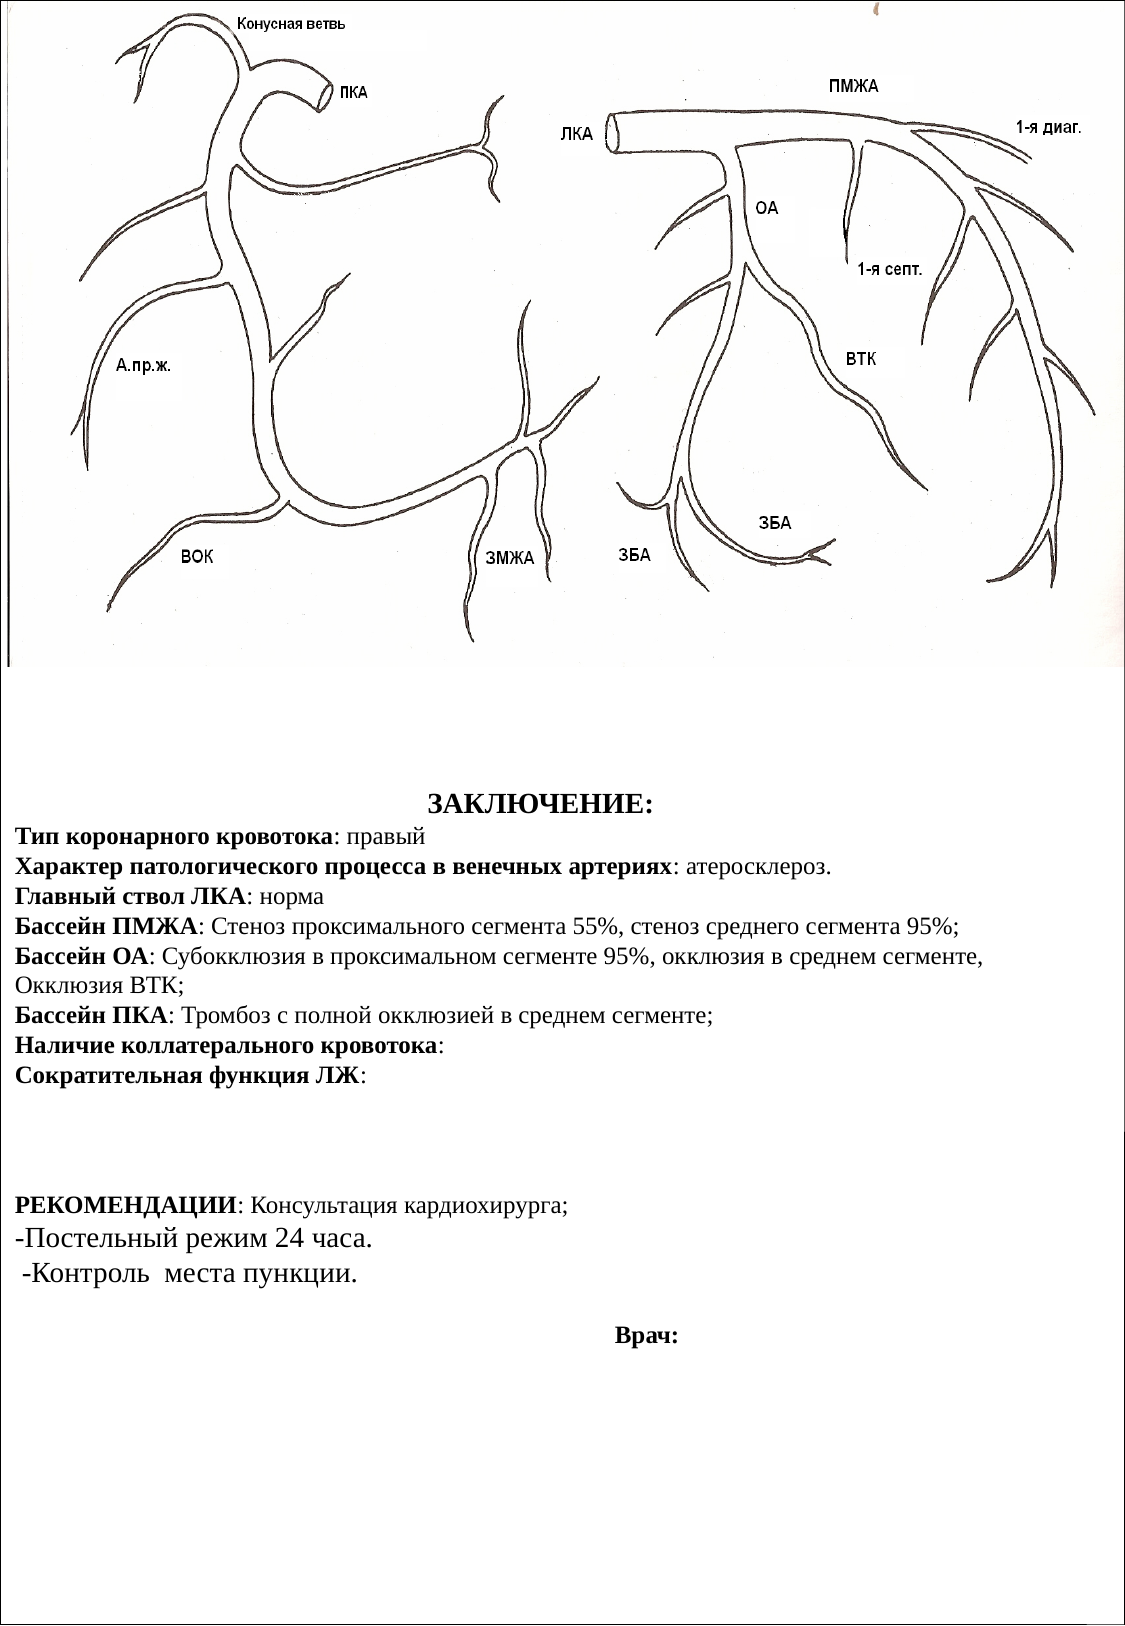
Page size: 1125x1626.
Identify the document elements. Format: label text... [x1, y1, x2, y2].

text_box ЗАКЛЮЧЕНИЕ: Тип коронарного кровотока: правый Характер патологического процесса в венечных артериях: атеросклероз. Главный ствол ЛКА: норма Бассейн ПМЖА: Стеноз проксимального сегмента 55%, стеноз среднего сегмента 95%; Бассейн ОА: Субокклюзия в проксимальном сегменте 95%, окклюзия в среднем сегменте, Окклюзия ВТК; Бассейн ПКА: Тромбоз с полной окклюзией в среднем сегменте; Наличие коллатерального кровотока: Сократительная функция ЛЖ: РЕКОМЕНДАЦИИ: Консультация кардиохирурга; -Постельный режим 24 часа. -Контроль места пункции. Врач: [1, 682, 1125, 1451]
picture [0, 0, 1125, 667]
